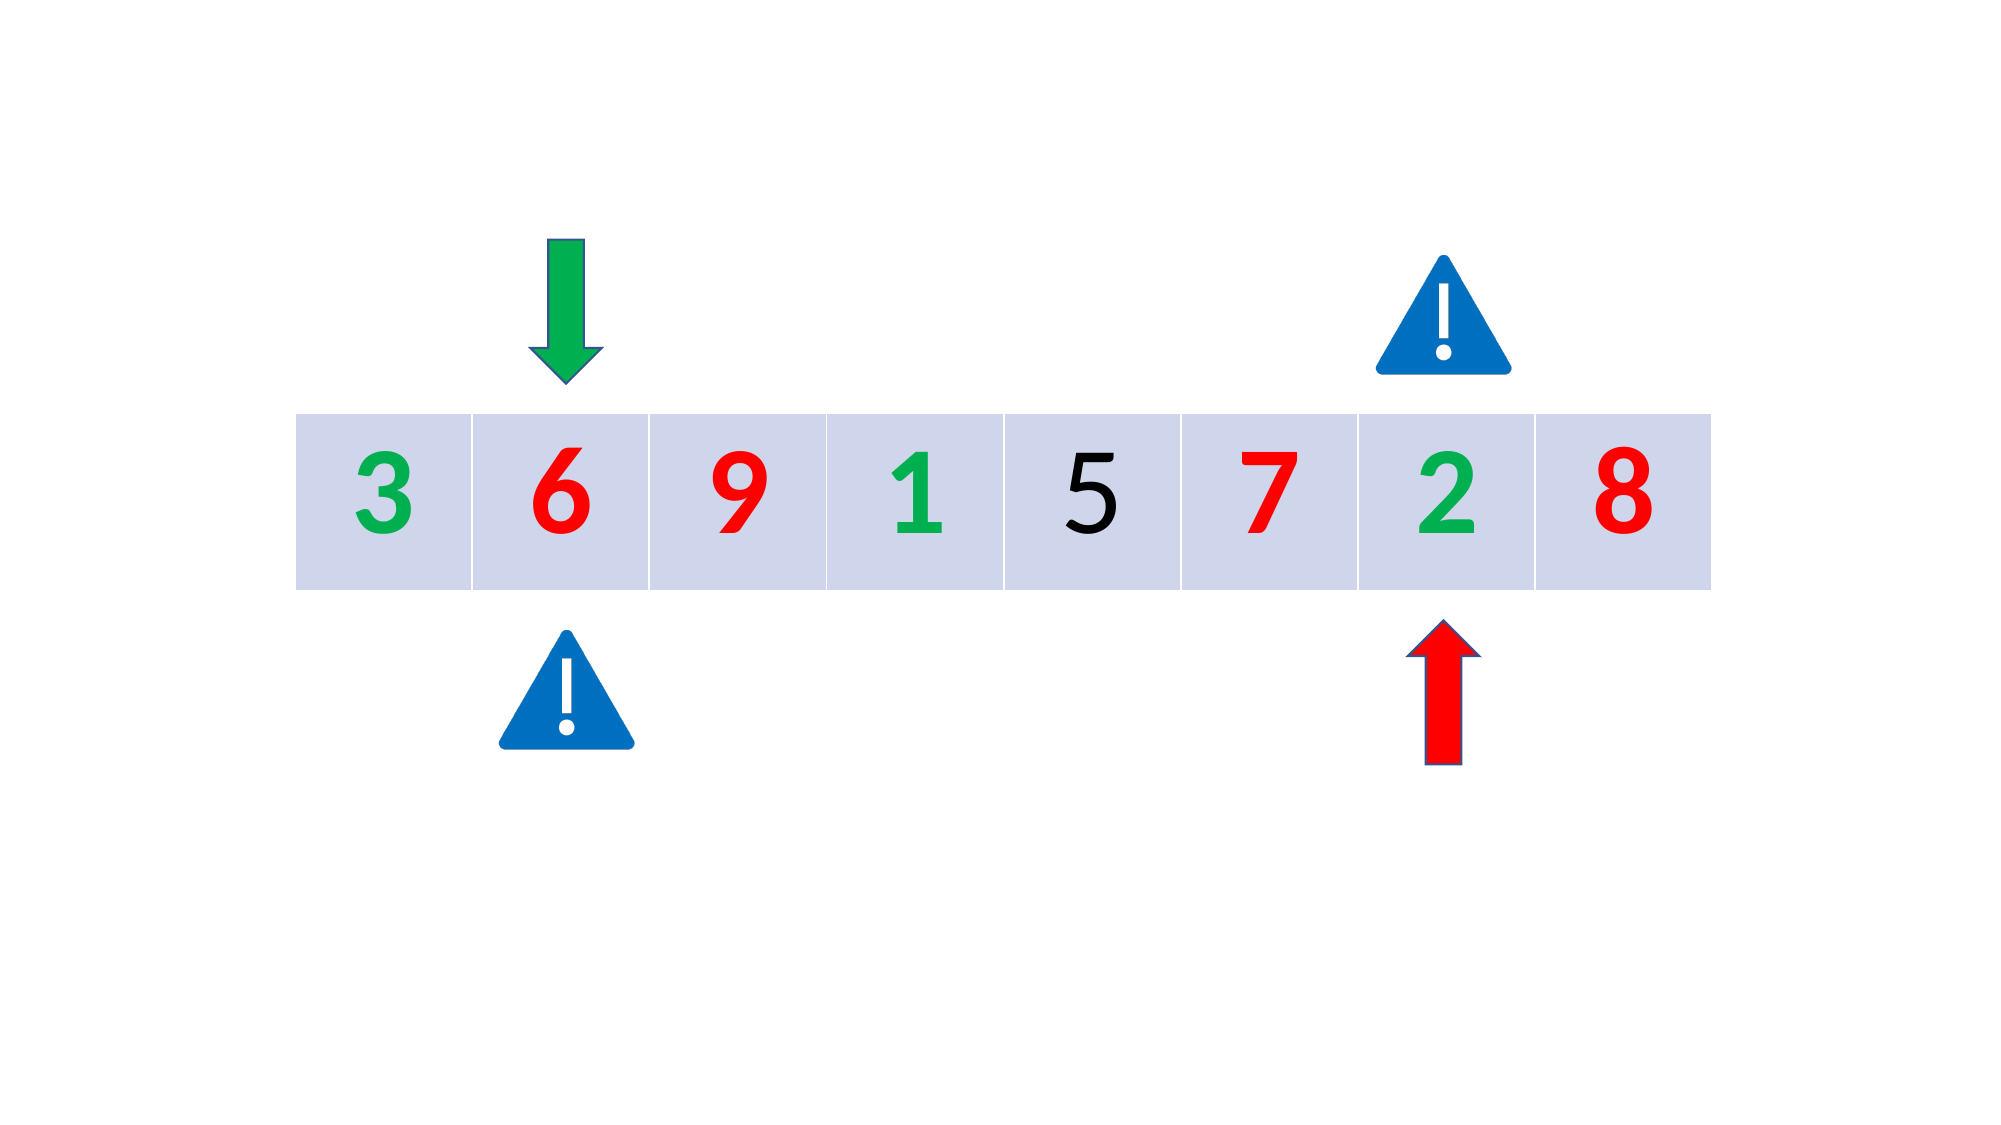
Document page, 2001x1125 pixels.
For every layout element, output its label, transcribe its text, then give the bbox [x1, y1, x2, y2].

table_header 6 [473, 414, 648, 590]
table_header 1 [827, 414, 1003, 590]
table_header 8 [1536, 414, 1711, 590]
table_header 5 [1005, 414, 1180, 590]
text_box [527, 238, 605, 386]
picture [491, 614, 642, 765]
table_header 9 [650, 414, 826, 590]
table_header 7 [1182, 414, 1357, 590]
table_header 3 [296, 414, 471, 590]
picture [1368, 239, 1519, 390]
text_box [1405, 618, 1482, 766]
table_header 2 [1359, 414, 1534, 590]
